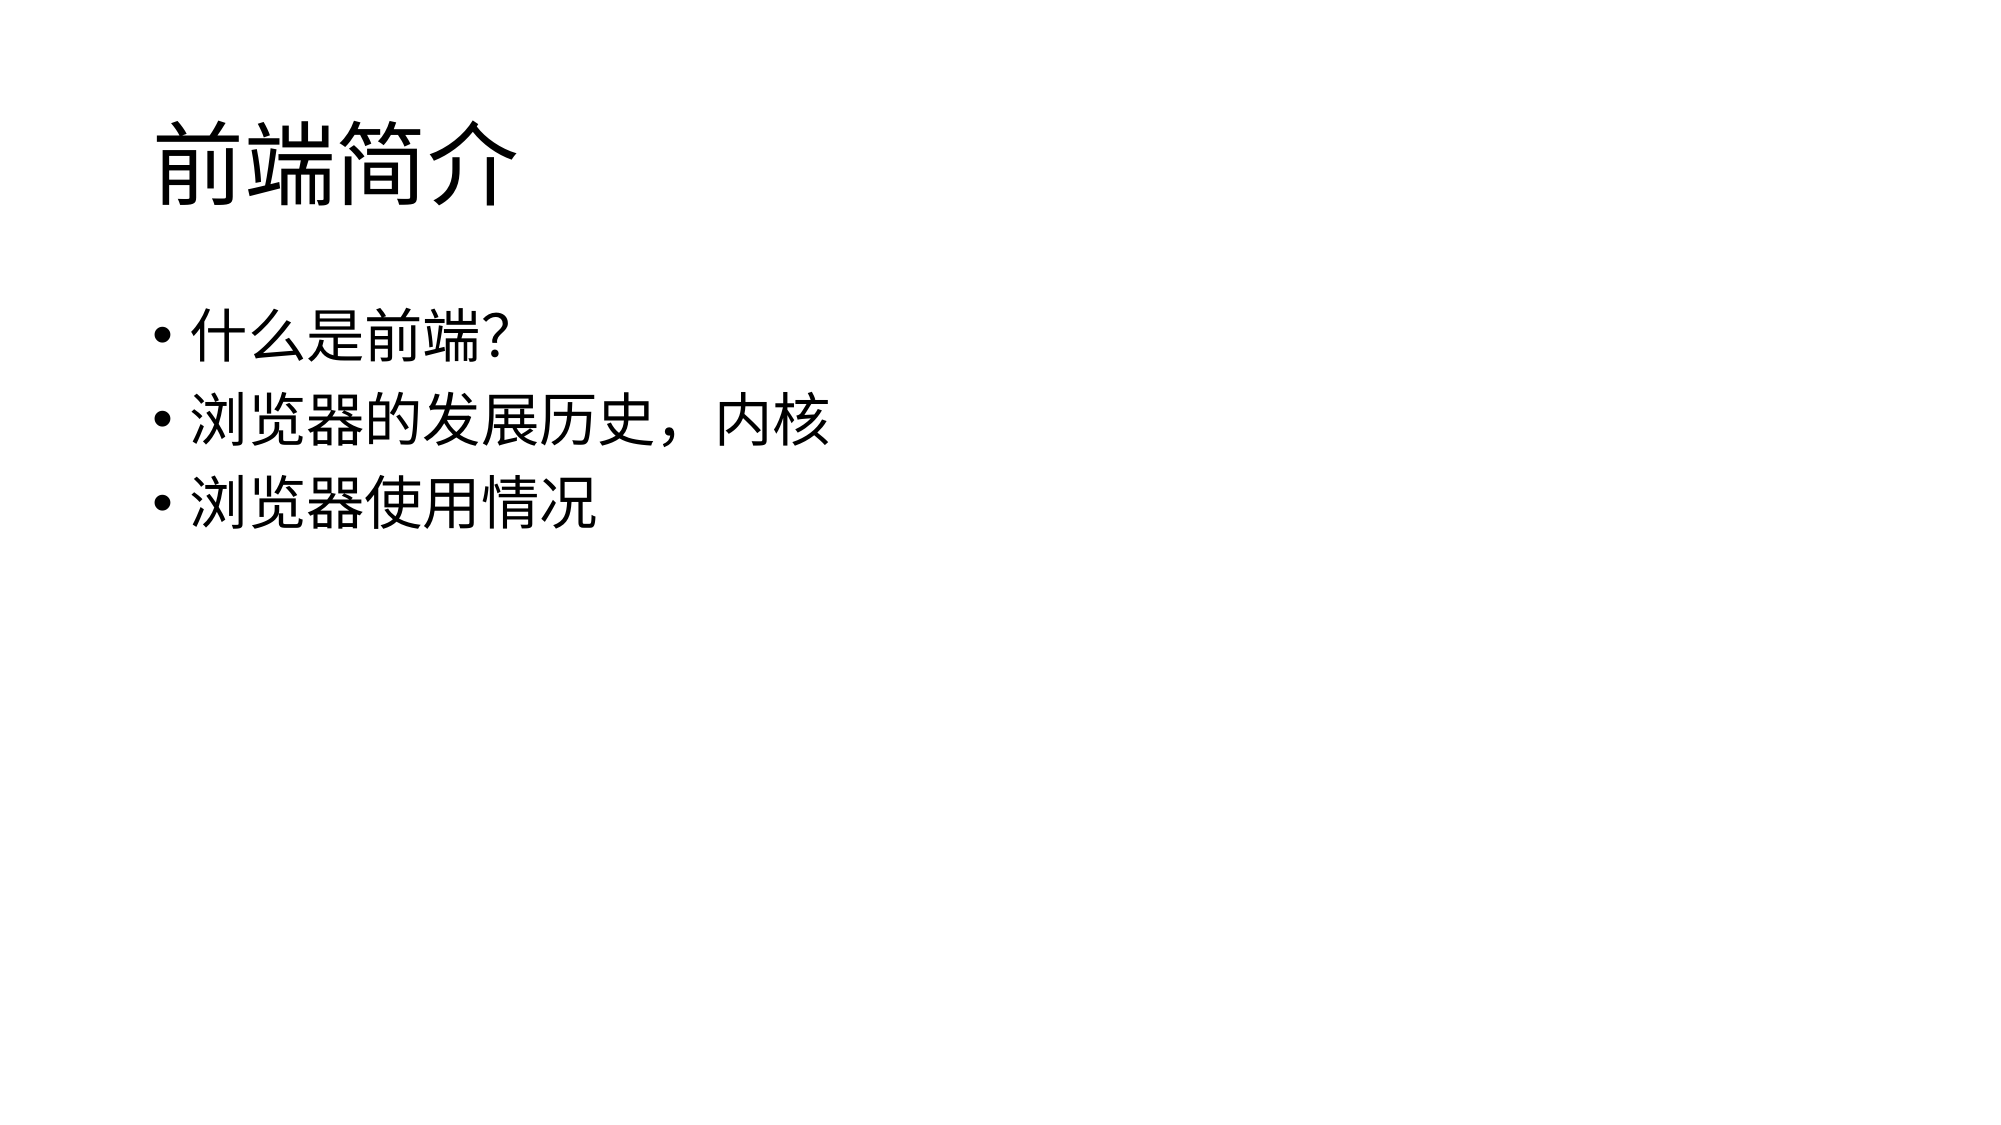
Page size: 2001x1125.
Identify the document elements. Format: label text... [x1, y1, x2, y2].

title 前端简介 [137, 59, 1863, 278]
list 什么是前端？ 浏览器的发展历史，内核 浏览器使用情况 [137, 299, 1863, 1014]
